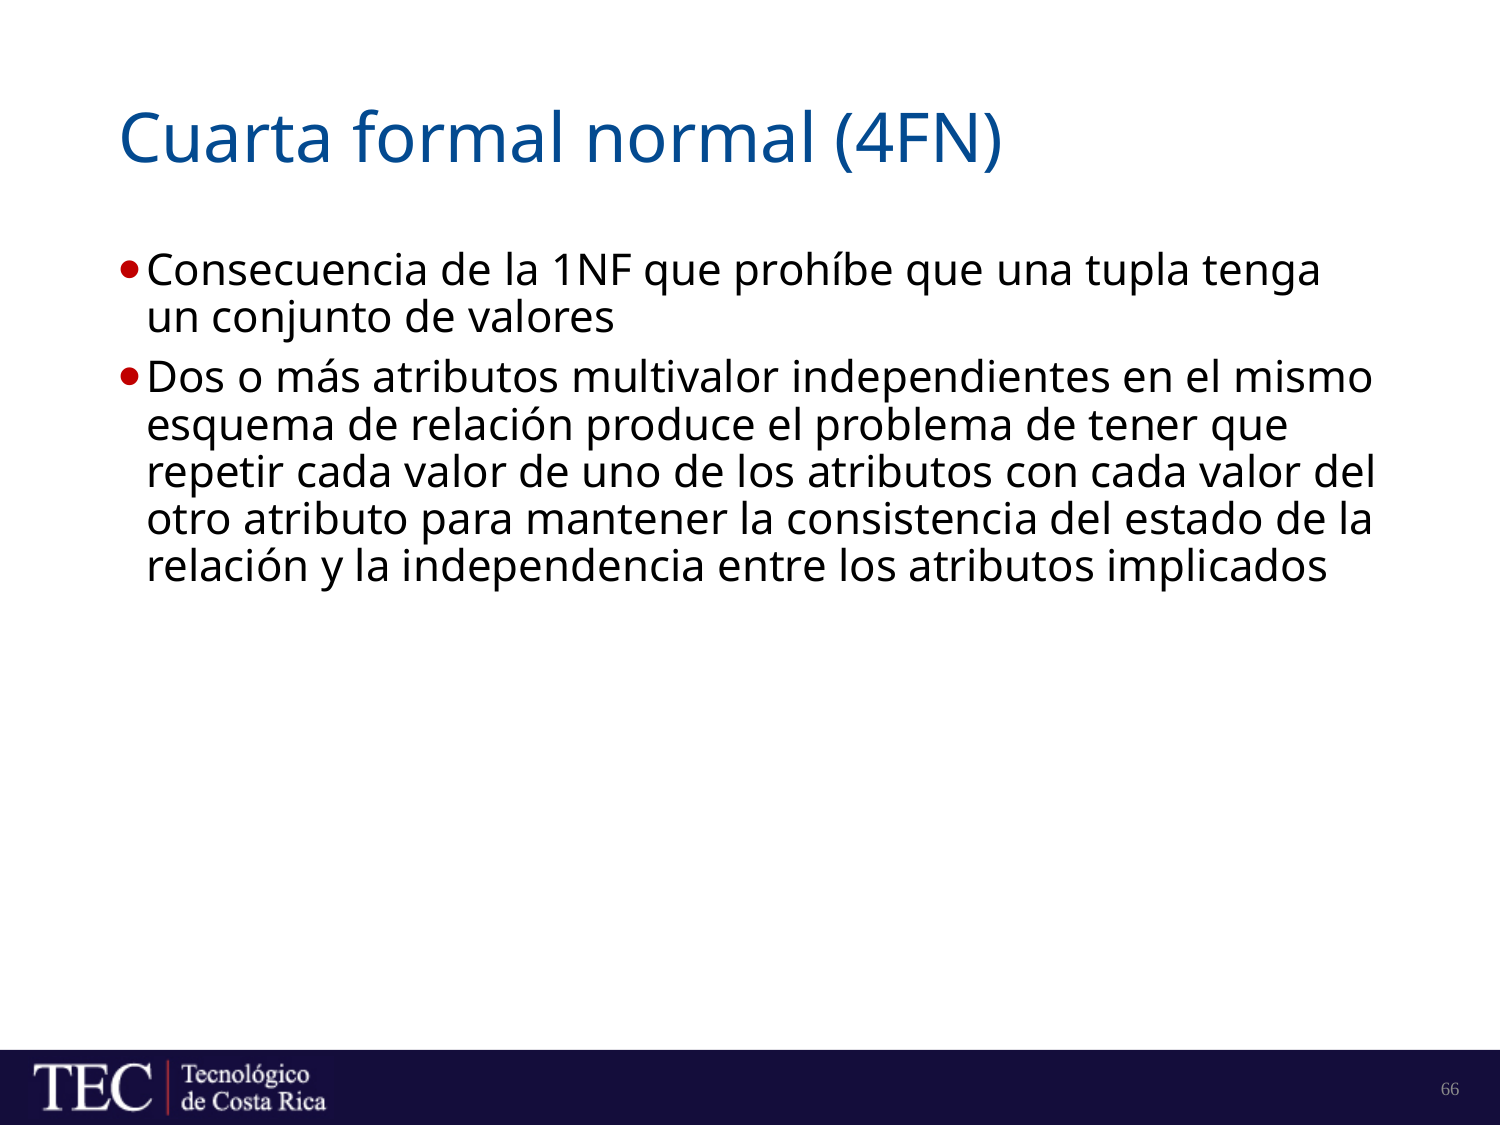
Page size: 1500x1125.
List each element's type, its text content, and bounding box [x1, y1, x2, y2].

slide_number 66 [1283, 1057, 1475, 1118]
picture [28, 1056, 334, 1119]
list Consecuencia de la 1NF que prohíbe que una tupla tenga un conjunto de valores Dos o más atributos multivalor independientes en el mismo esquema de relación produce el problema de tener que repetir cada valor de uno de los atributos con cada valor del otro atributo para mantener la consistencia del estado de la relación y la independencia entre los atributos implicados [103, 239, 1397, 1028]
title Cuarta formal normal (4FN) [103, 59, 1397, 210]
